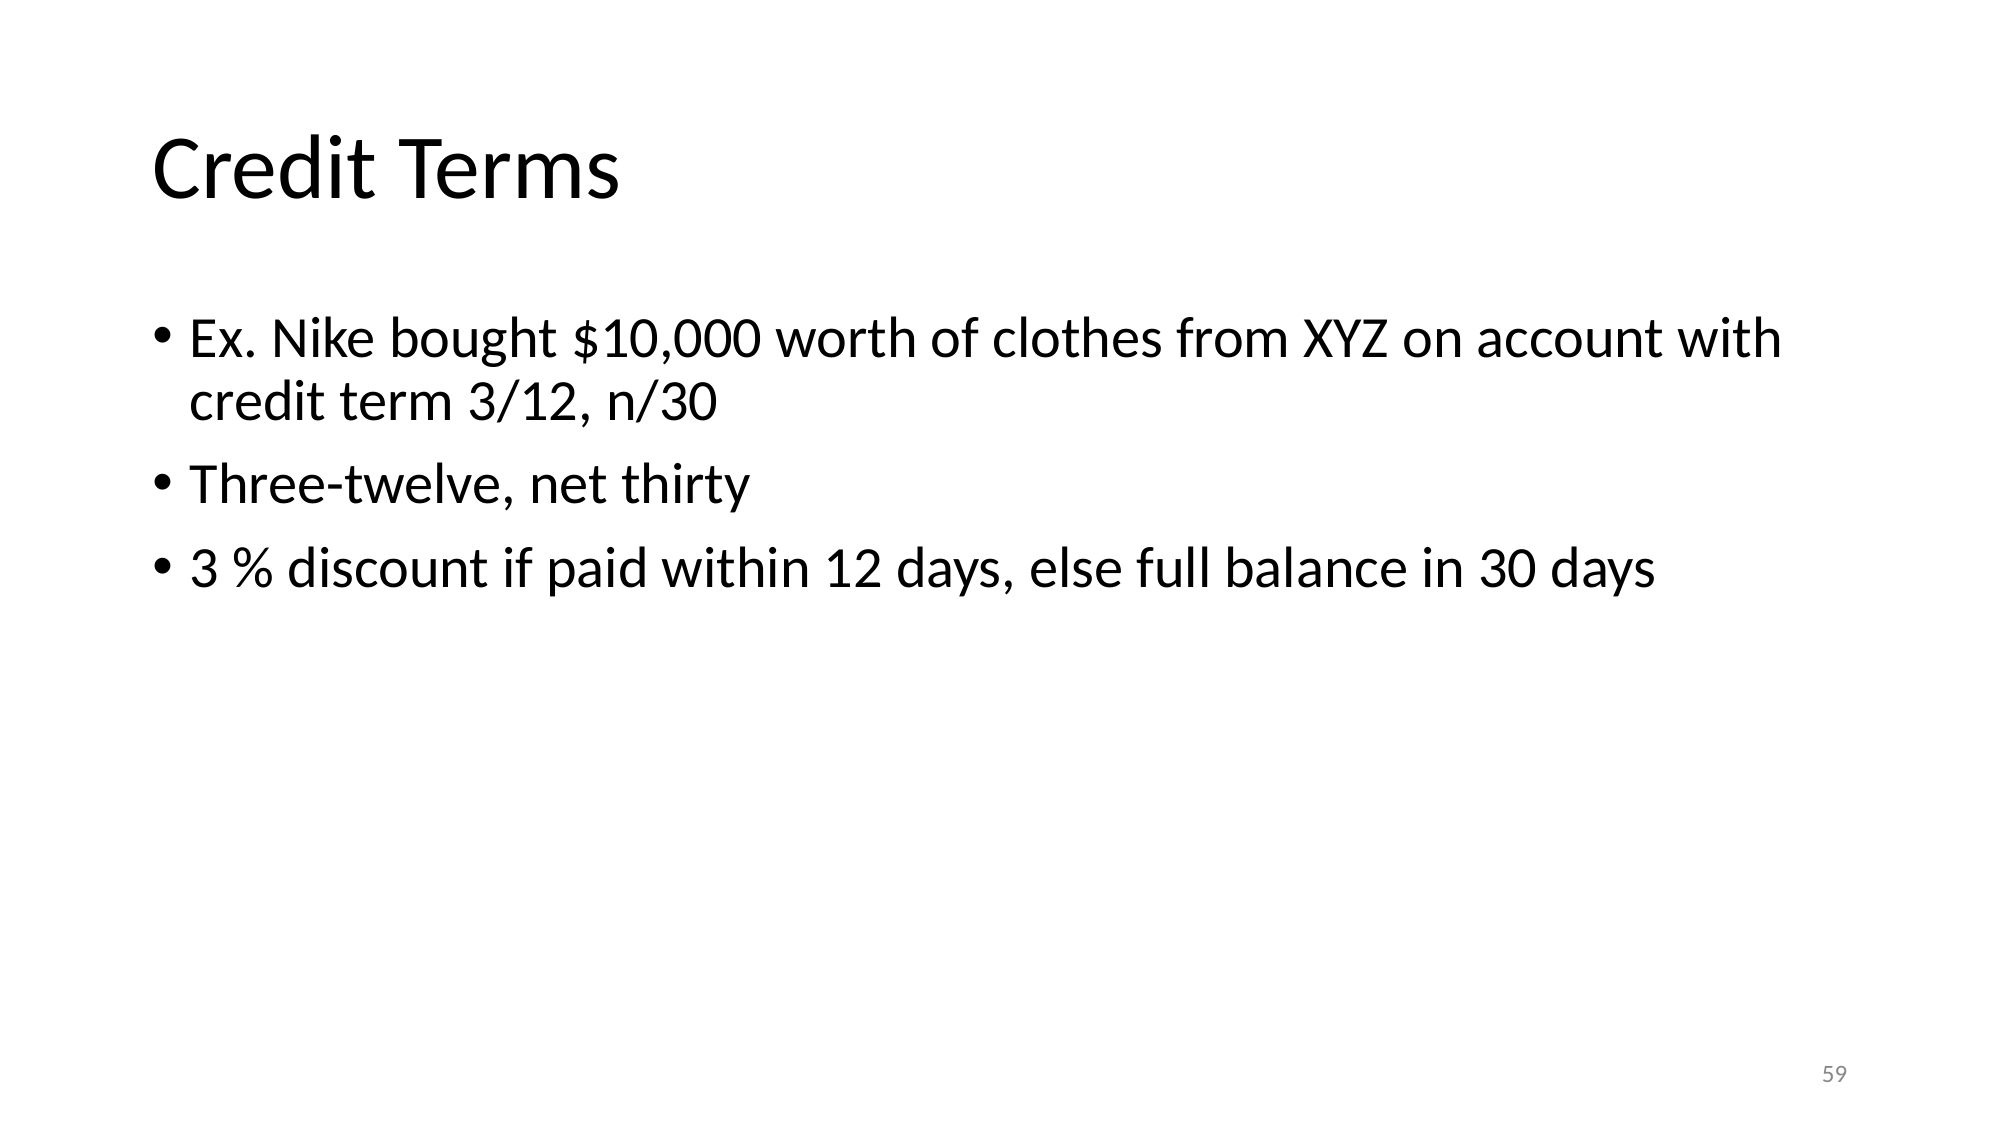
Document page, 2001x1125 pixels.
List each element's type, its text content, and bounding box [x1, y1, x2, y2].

slide_number ‹#› [1412, 1042, 1863, 1103]
list Ex. Nike bought $10,000 worth of clothes from XYZ on account with credit term 3/12, n/30 Three-twelve, net thirty 3 % discount if paid within 12 days, else full balance in 30 days [137, 299, 1863, 1014]
title Credit Terms [137, 59, 1863, 278]
